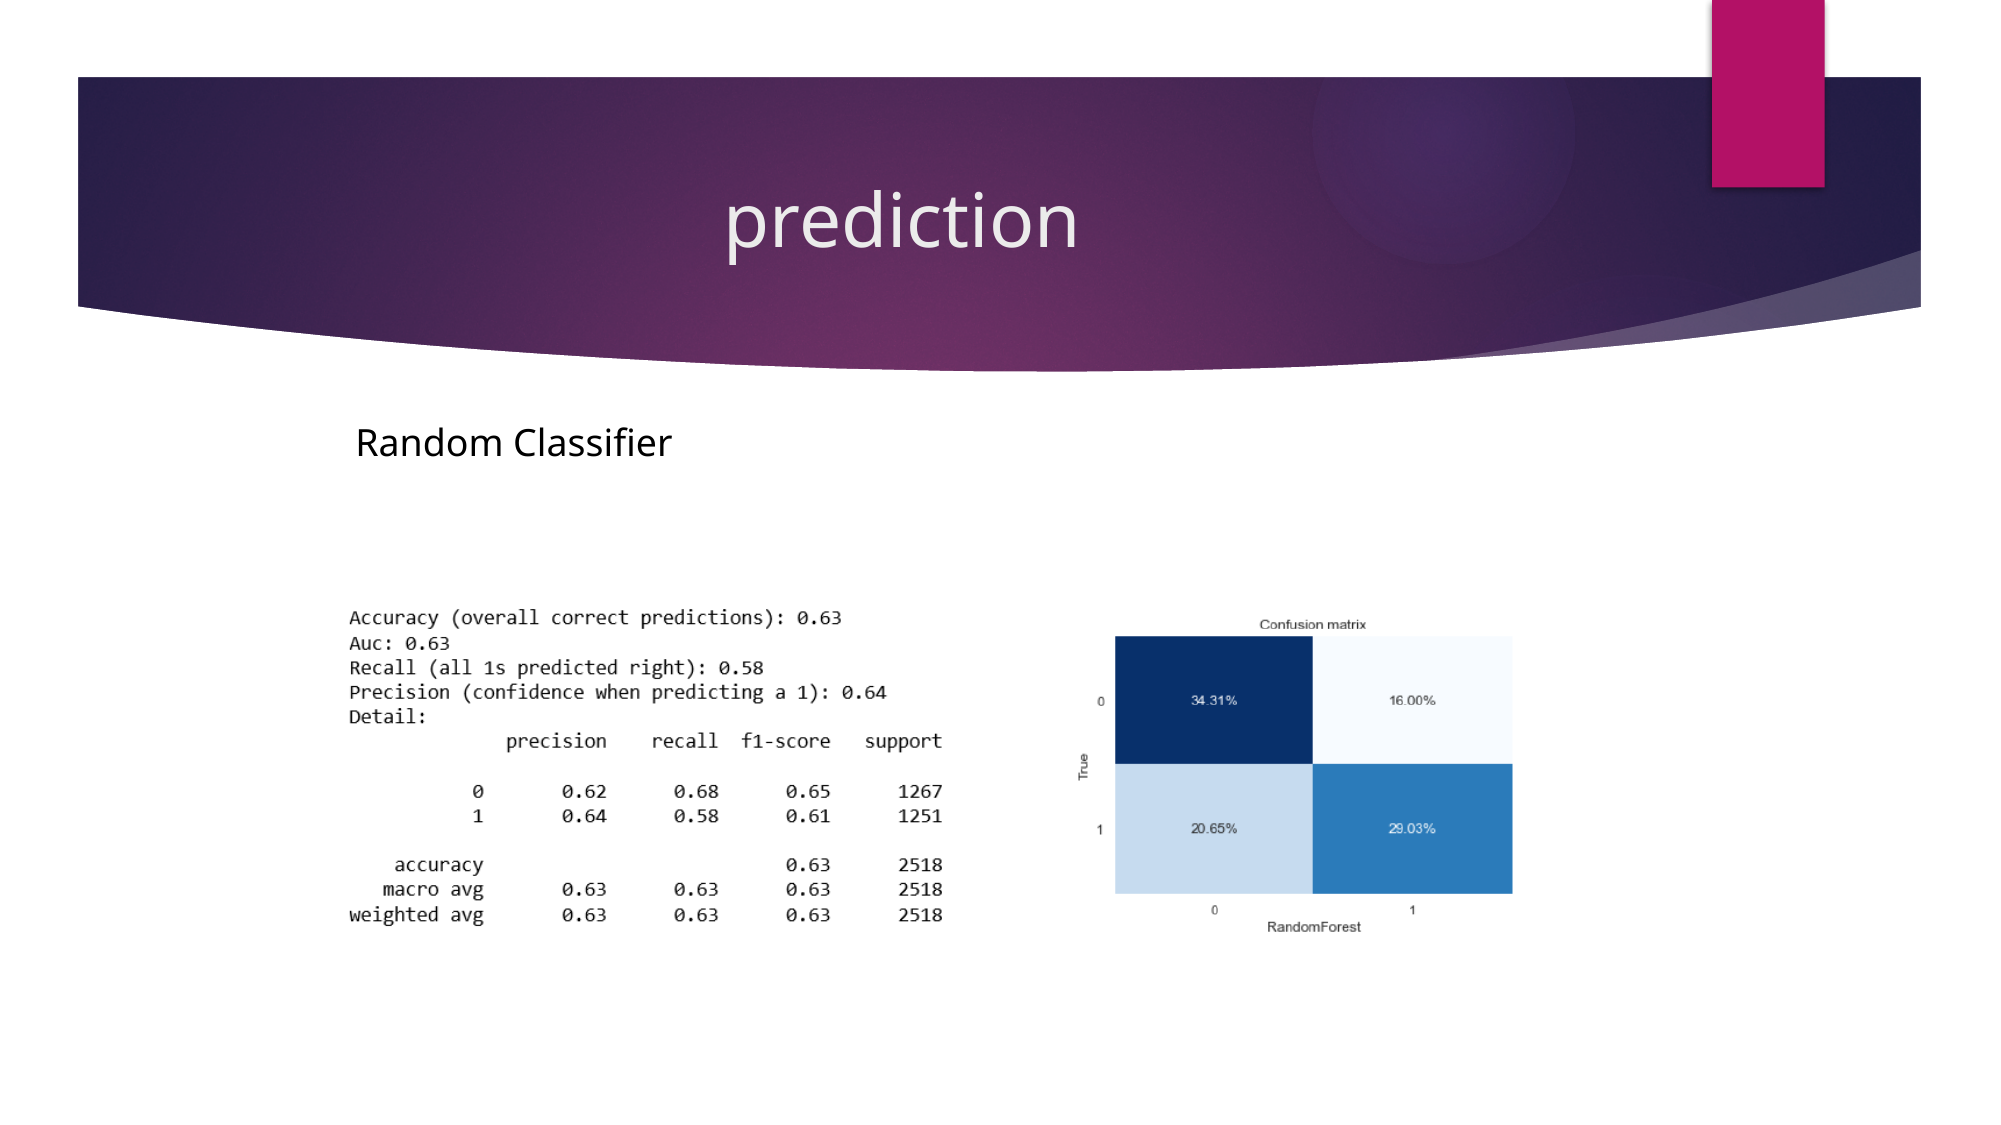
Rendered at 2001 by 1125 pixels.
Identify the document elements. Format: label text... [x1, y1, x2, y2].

picture [1067, 610, 1570, 952]
title prediction [708, 100, 1929, 336]
text_box Random Classifier [340, 411, 688, 472]
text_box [625, 610, 1667, 1061]
picture [336, 601, 985, 961]
